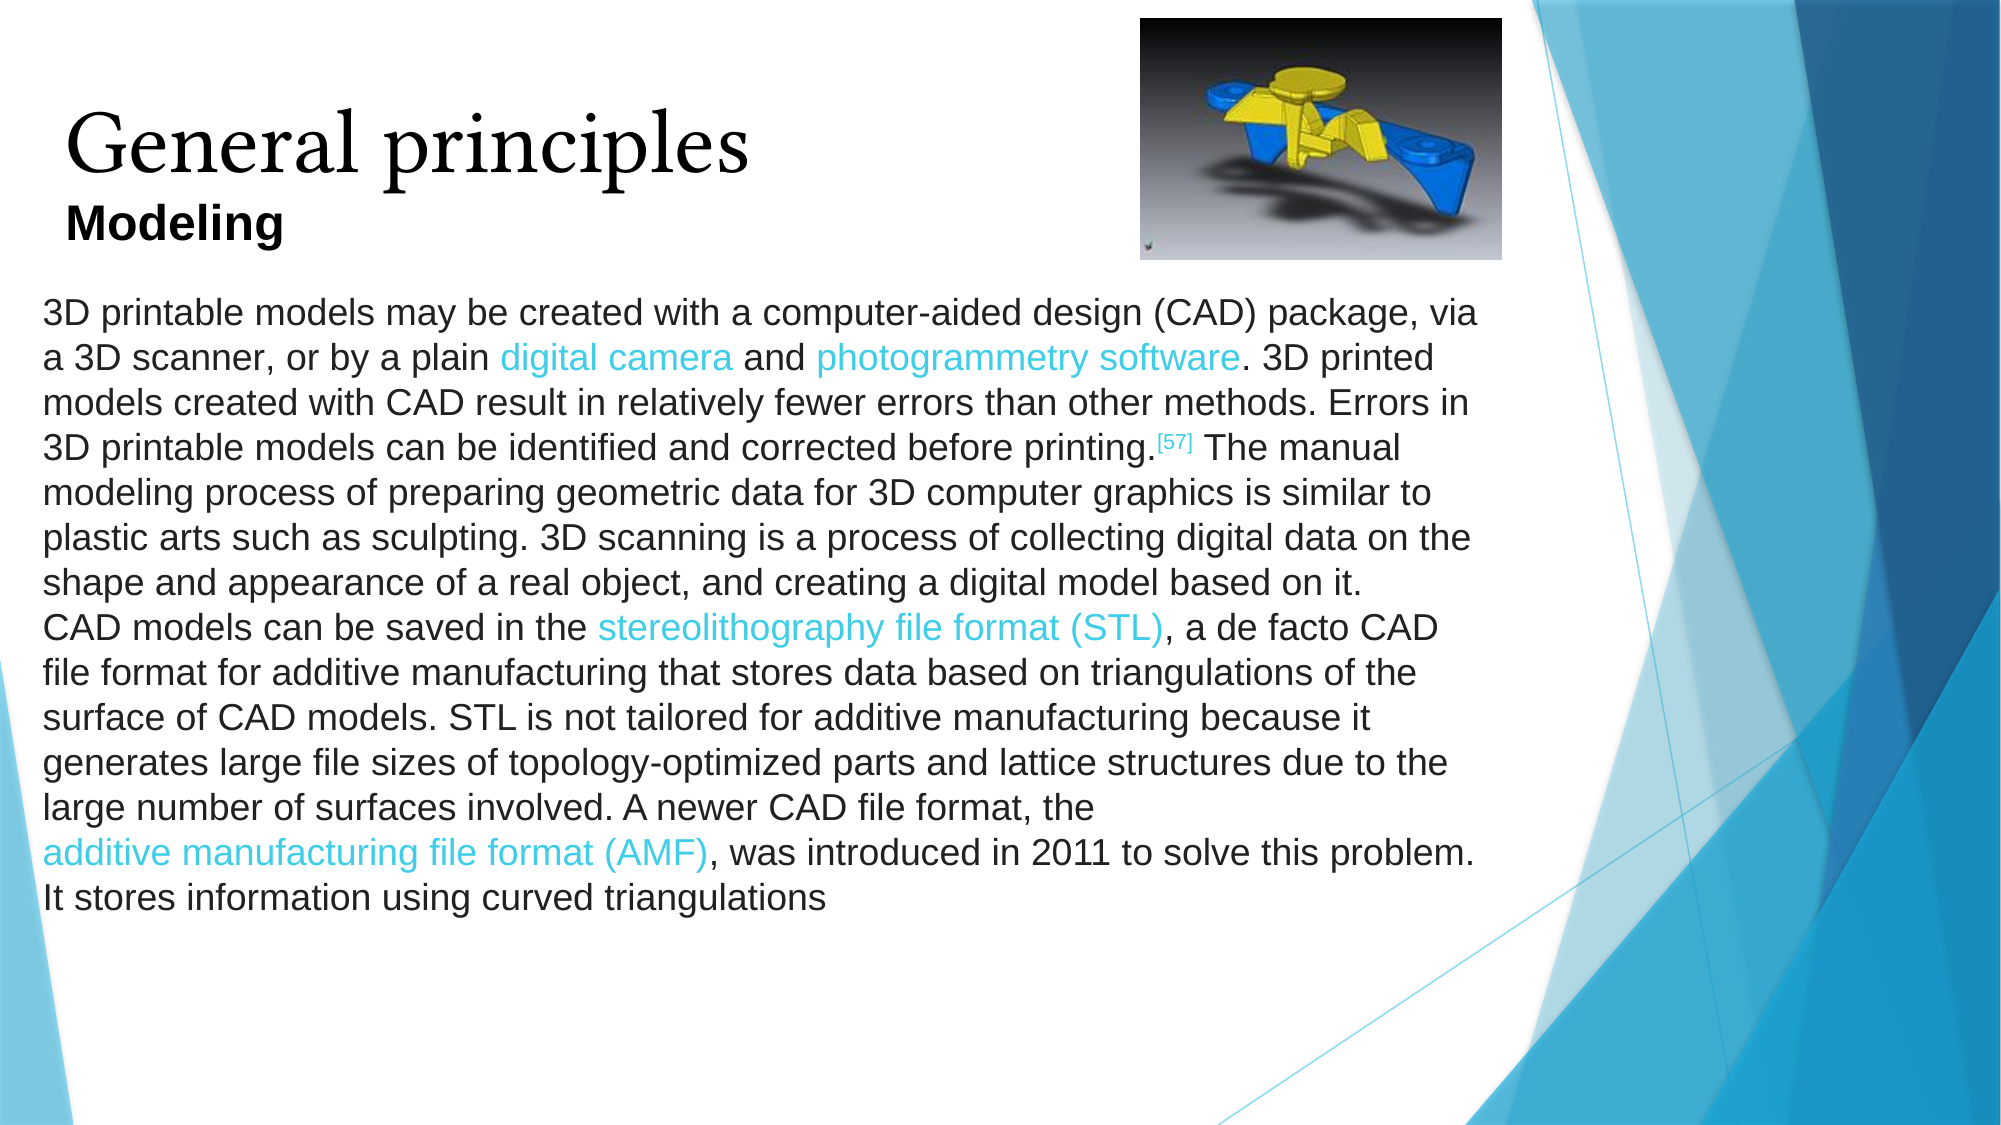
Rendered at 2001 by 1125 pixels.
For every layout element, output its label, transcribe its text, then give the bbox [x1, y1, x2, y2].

text_box General principles Modeling [50, 73, 1112, 258]
picture [1139, 18, 1503, 261]
text_box 3D printable models may be created with a computer-aided design (CAD) package, via a 3D scanner, or by a plain digital camera and photogrammetry software. 3D printed models created with CAD result in relatively fewer errors than other methods. Errors in 3D printable models can be identified and corrected before printing.[57] The manual modeling process of preparing geometric data for 3D computer graphics is similar to plastic arts such as sculpting. 3D scanning is a process of collecting digital data on the shape and appearance of a real object, and creating a digital model based on it. CAD models can be saved in the stereolithography file format (STL), a de facto CAD file format for additive manufacturing that stores data based on triangulations of the surface of CAD models. STL is not tailored for additive manufacturing because it generates large file sizes of topology-optimized parts and lattice structures due to the large number of surfaces involved. A newer CAD file format, the additive manufacturing file format (AMF), was introduced in 2011 to solve this problem. It stores information using curved triangulations [27, 280, 1502, 926]
